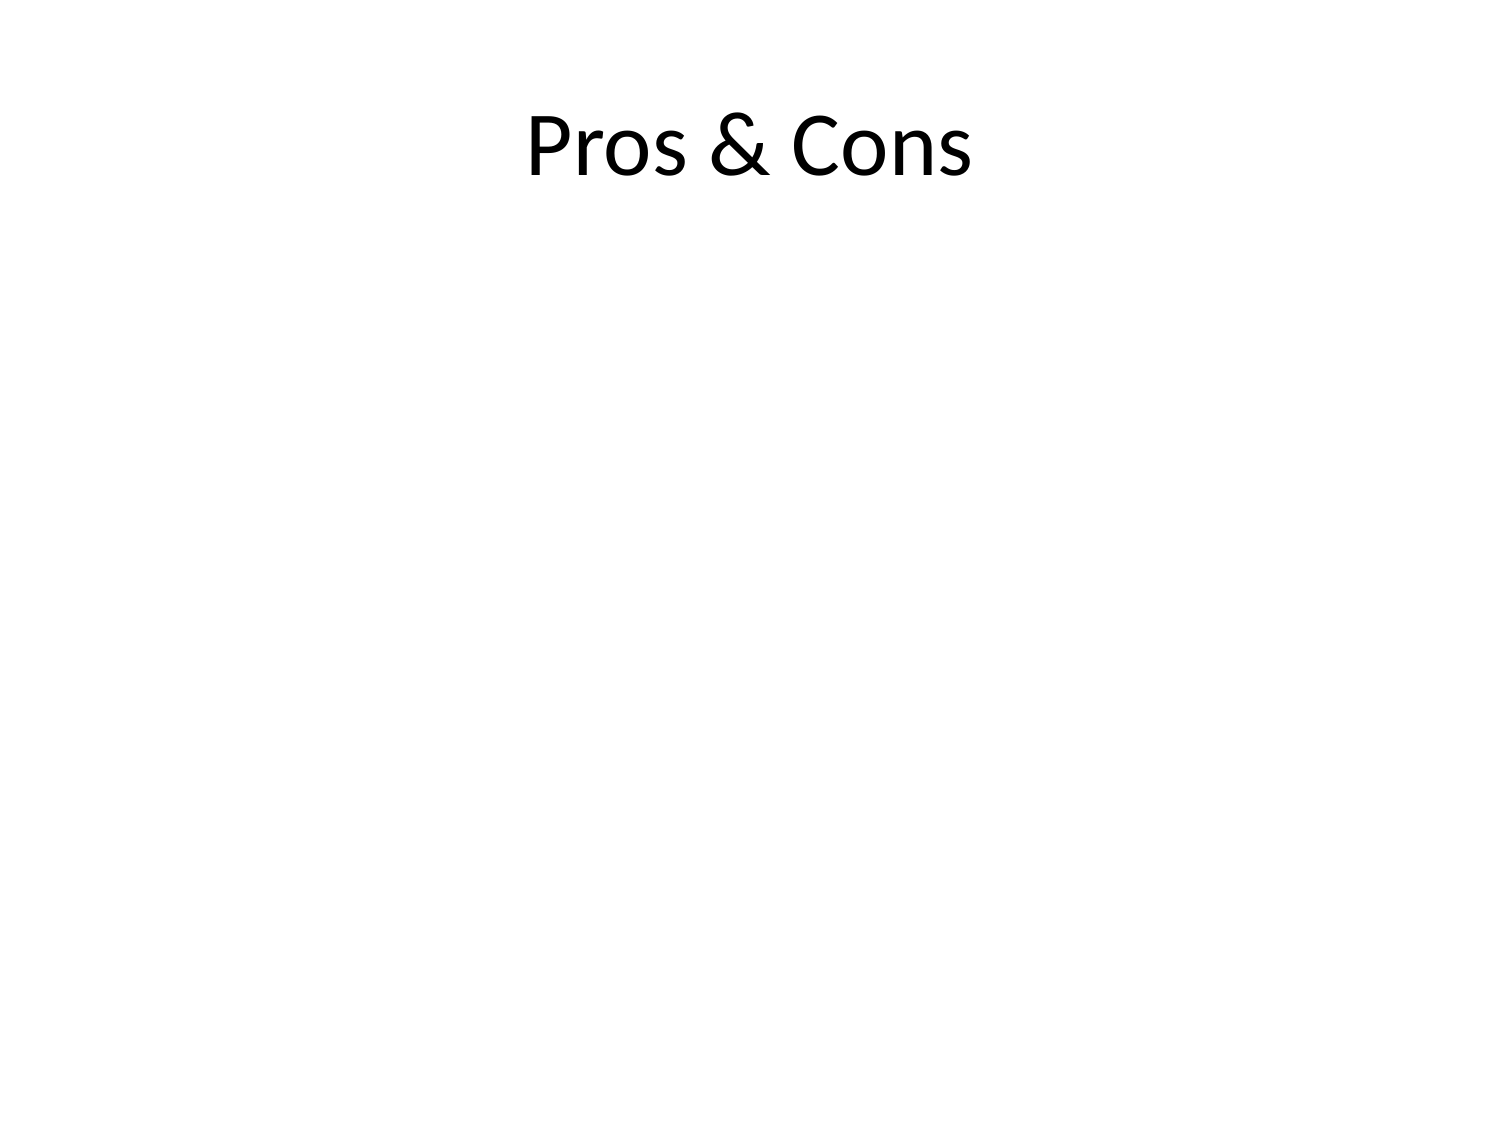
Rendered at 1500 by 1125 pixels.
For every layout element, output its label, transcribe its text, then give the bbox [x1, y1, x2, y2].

title Pros & Cons [75, 45, 1425, 233]
